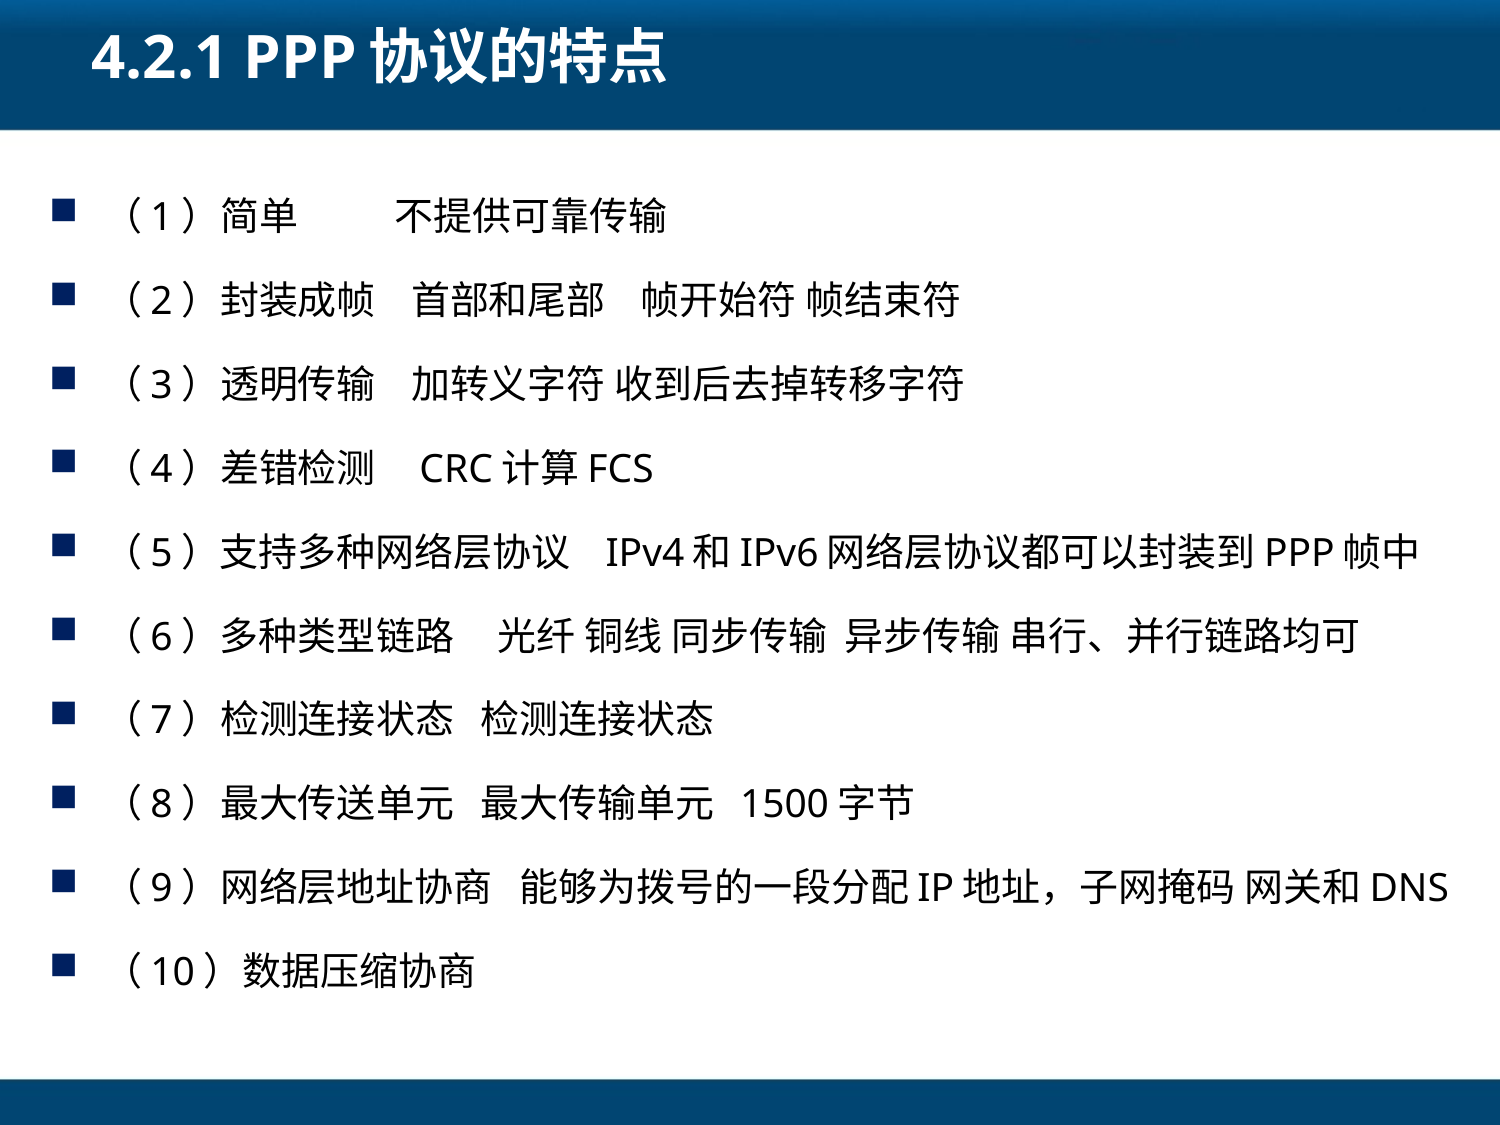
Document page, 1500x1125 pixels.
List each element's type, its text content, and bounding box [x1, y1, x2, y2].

list （1）简单 不提供可靠传输 （2）封装成帧 首部和尾部 帧开始符 帧结束符 （3）透明传输 加转义字符 收到后去掉转移字符 （4）差错检测 CRC计算FCS （5）支持多种网络层协议 IPv4和IPv6网络层协议都可以封装到PPP帧中 （6）多种类型链路 光纤 铜线 同步传输 异步传输 串行、并行链路均可 （7）检测连接状态 检测连接状态 （8）最大传送单元 最大传输单元 1500字节 （9）网络层地址协商 能够为拨号的一段分配IP地址，子网掩码 网关和DNS （10）数据压缩协商 [34, 160, 1470, 1059]
picture [0, 0, 1500, 1125]
title 4.2.1 PPP协议的特点 [76, 19, 1427, 100]
